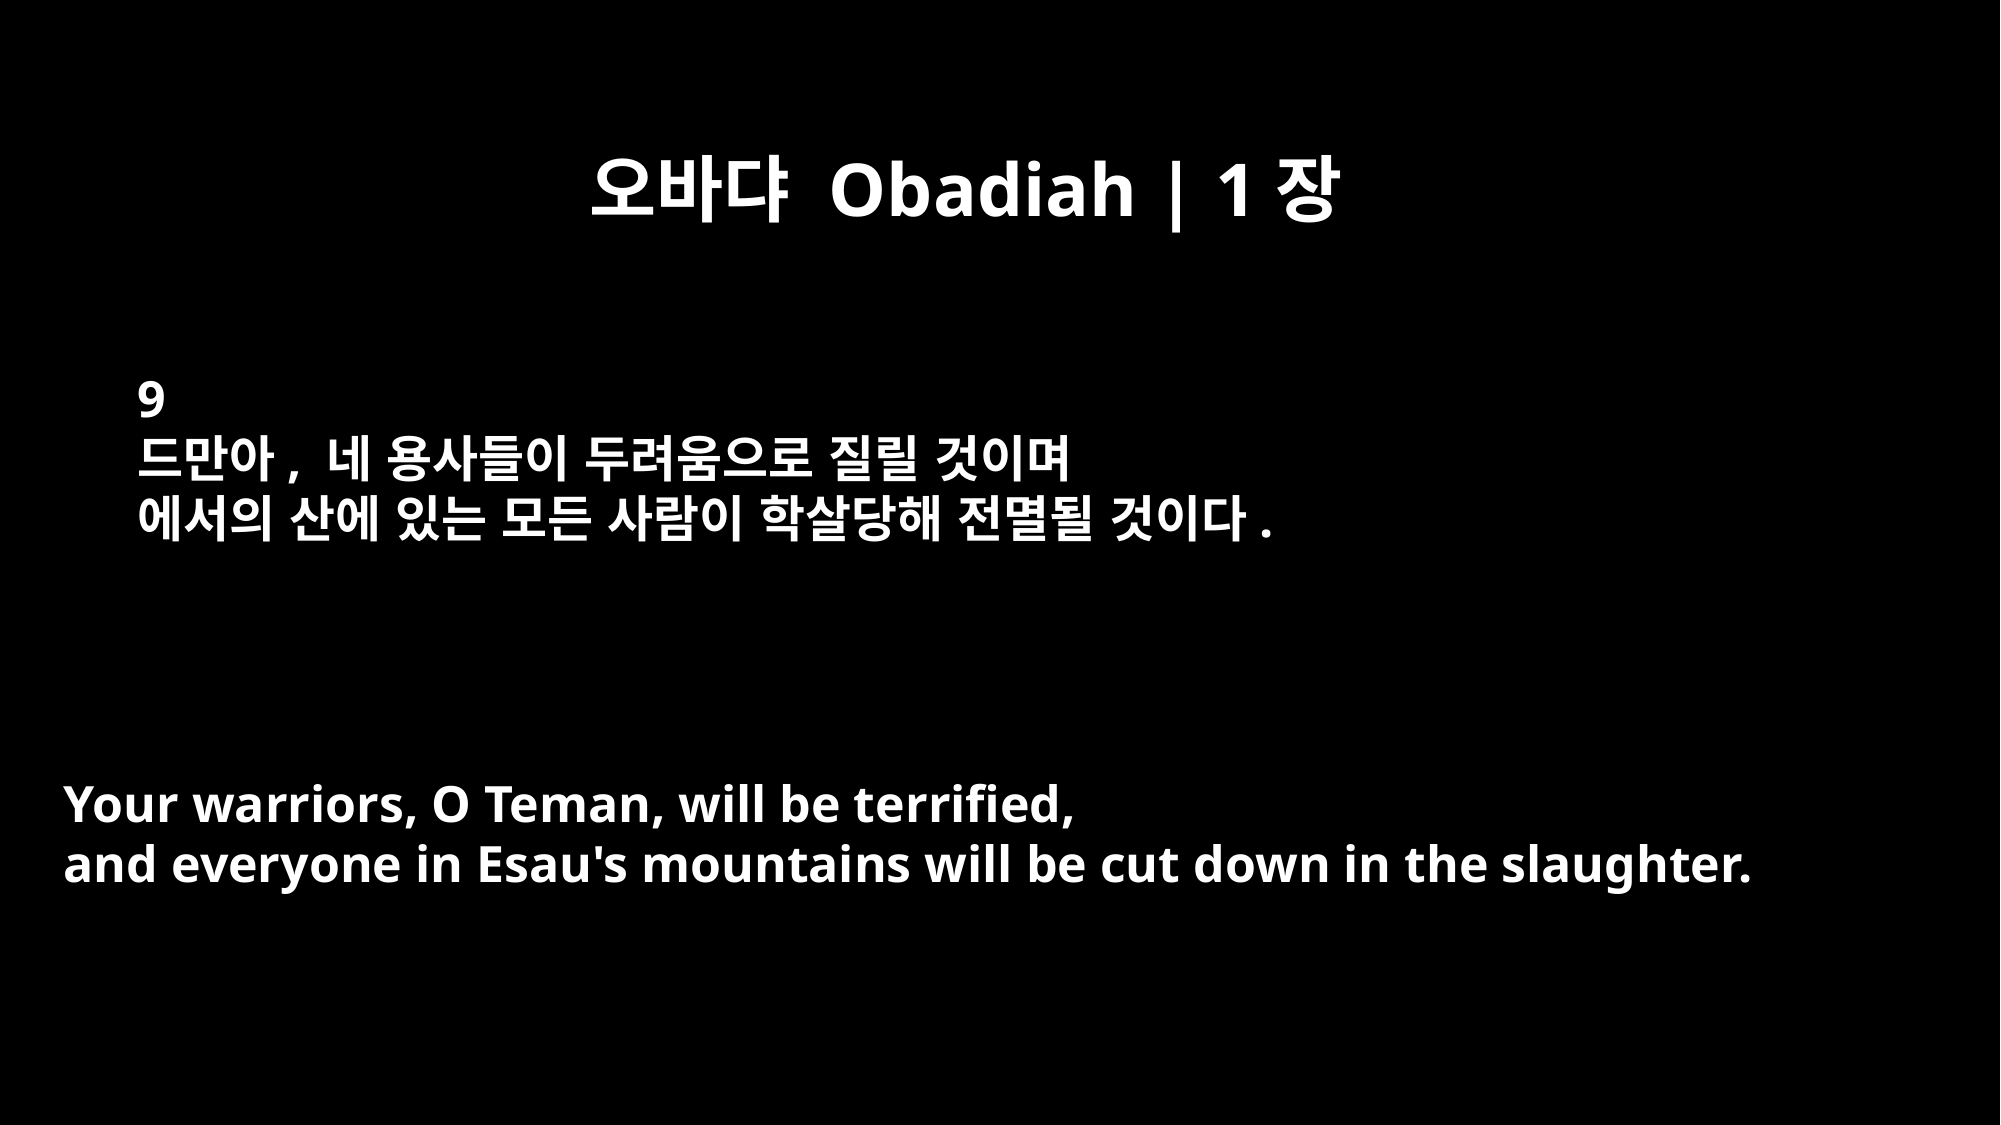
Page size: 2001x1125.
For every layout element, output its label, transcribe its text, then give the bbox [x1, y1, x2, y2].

text_box 오바댜 Obadiah | 1장 [574, 136, 1358, 239]
text_box 9 드만아, 네 용사들이 두려움으로 질릴 것이며 에서의 산에 있는 모든 사람이 학살당해 전멸될 것이다. [122, 359, 1289, 555]
text_box Your warriors, O Teman, will be terrified, and everyone in Esau's mountains will be cut down in the slaughter. [49, 764, 1768, 900]
